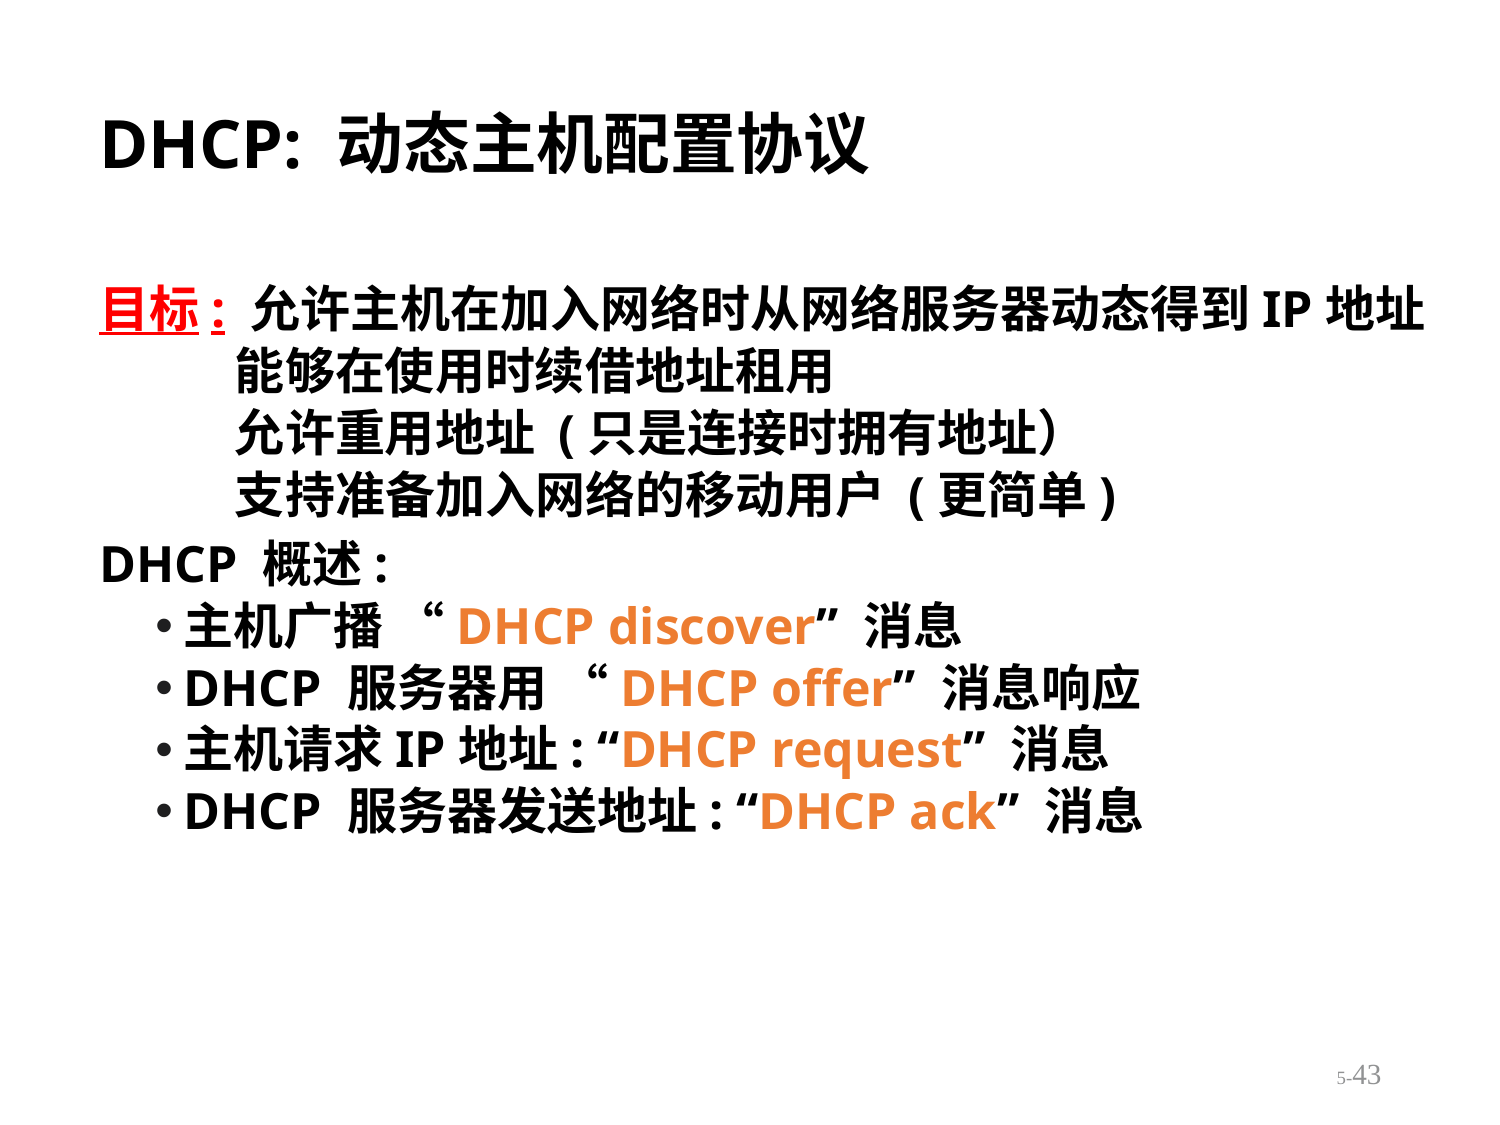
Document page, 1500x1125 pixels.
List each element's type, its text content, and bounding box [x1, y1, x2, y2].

list 目标: 允许主机在加入网络时从网络服务器动态得到IP地址 能够在使用时续借地址租用 允许重用地址 (只是连接时拥有地址） 支持准备加入网络的移动用户 (更简单) DHCP 概述: 主机广播 “DHCP discover” 消息 DHCP 服务器用 “DHCP offer” 消息响应 主机请求IP地址: “DHCP request” 消息 DHCP 服务器发送地址: “DHCP ack” 消息 [84, 277, 1443, 1042]
slide_number 5-43 [1059, 1042, 1397, 1103]
title DHCP: 动态主机配置协议 [84, 52, 1321, 241]
